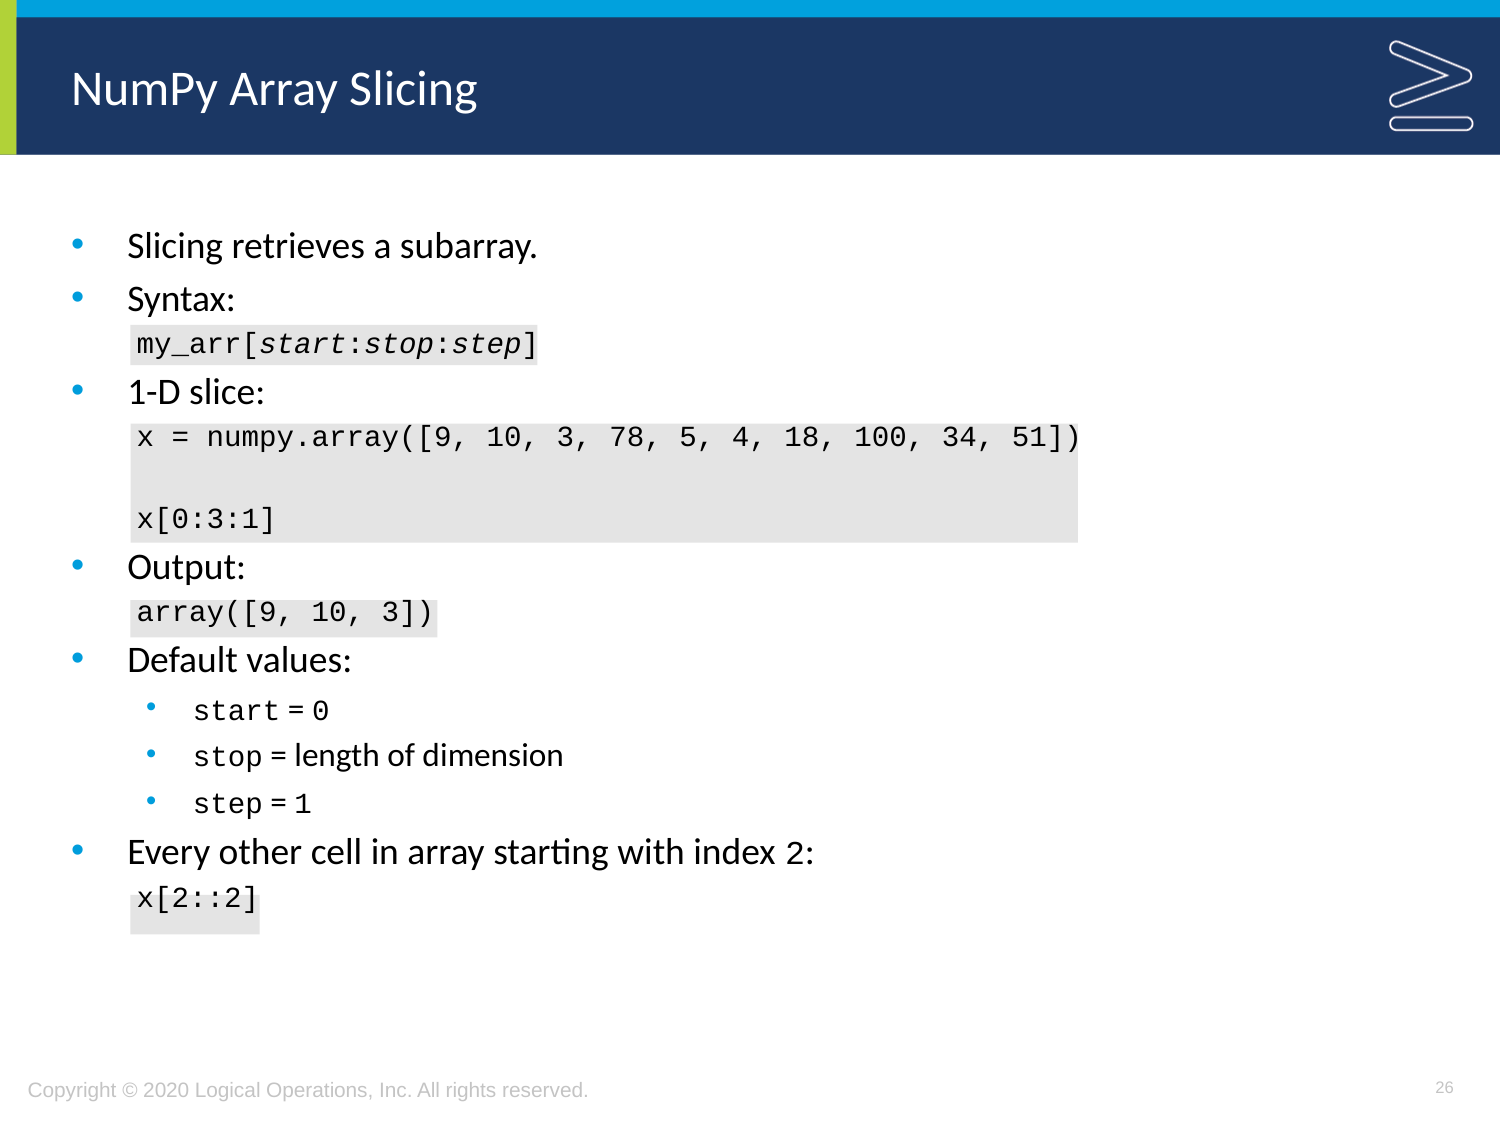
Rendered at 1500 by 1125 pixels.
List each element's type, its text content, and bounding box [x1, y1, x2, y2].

title NumPy Array Slicing [56, 16, 1350, 155]
picture [1350, 18, 1500, 155]
slide_number 26 [1118, 1057, 1469, 1118]
picture [0, 0, 56, 155]
list Slicing retrieves a subarray. Syntax: my_arr[start:stop:step] 1-D slice: x = numpy.array([9, 10, 3, 78, 5, 4, 18, 100, 34, 51]) x[0:3:1] Output: array([9, 10, 3]) Default values: start = 0 stop = length of dimension step = 1 Every other cell in array starting with index 2: x[2::2] [56, 213, 1444, 1021]
